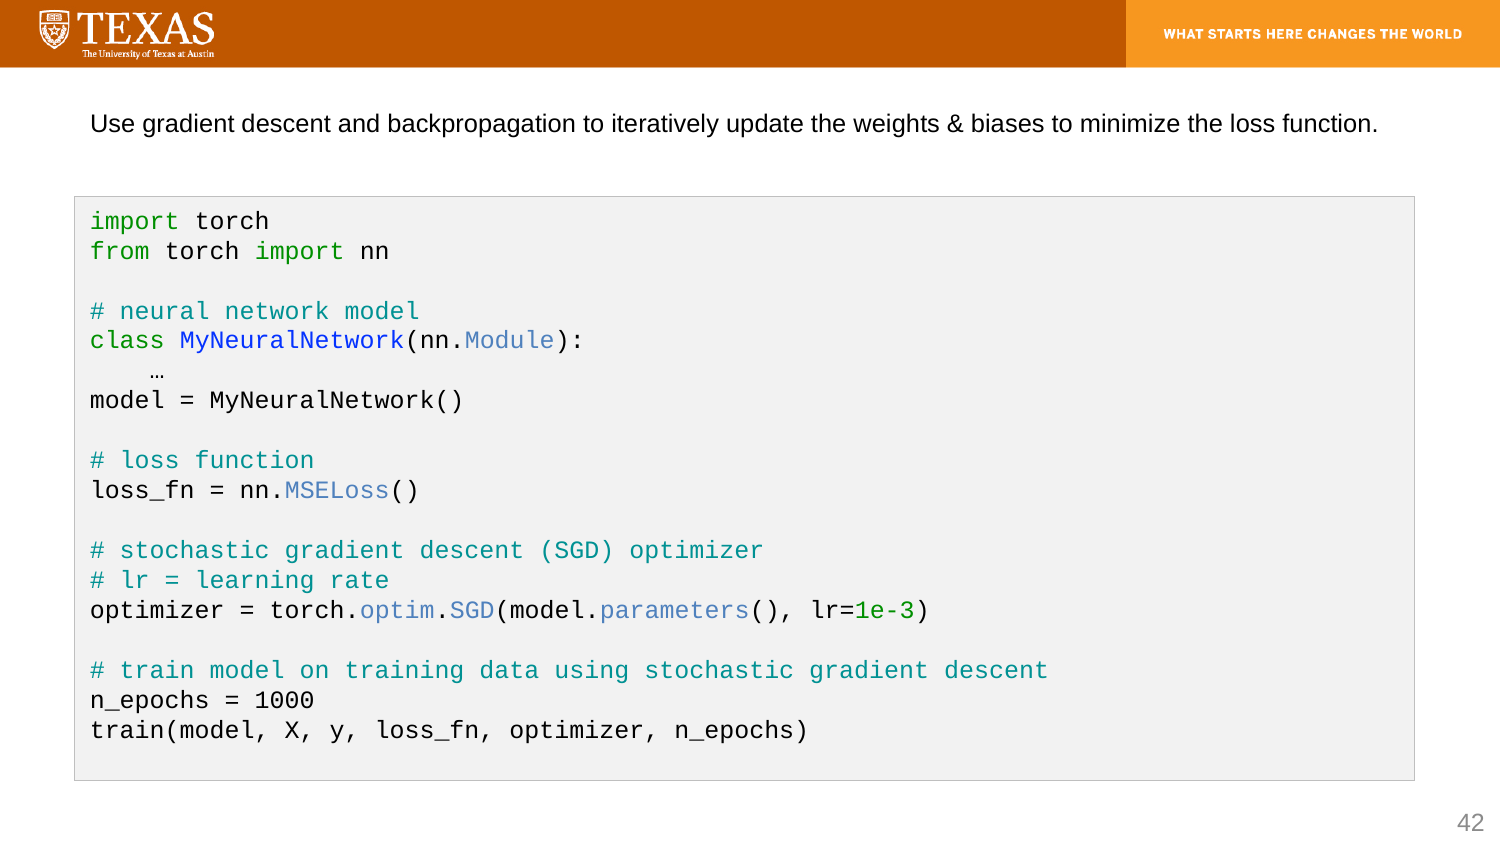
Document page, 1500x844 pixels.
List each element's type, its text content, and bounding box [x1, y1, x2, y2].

slide_number 42 [1162, 798, 1500, 844]
picture [0, 0, 1500, 844]
text_box import torch from torch import nn # neural network model class MyNeuralNetwork(nn.Module): … model = MyNeuralNetwork() # loss function loss_fn = nn.MSELoss() # stochastic gradient descent (SGD) optimizer # lr = learning rate optimizer = torch.optim.SGD(model.parameters(), lr=1e-3) # train model on training data using stochastic gradient descent n_epochs = 1000 train(model, X, y, loss_fn, optimizer, n_epochs) [74, 196, 1415, 781]
title Use gradient descent and backpropagation to iteratively update the weights & biases to minimize the loss function. [75, 84, 1425, 160]
